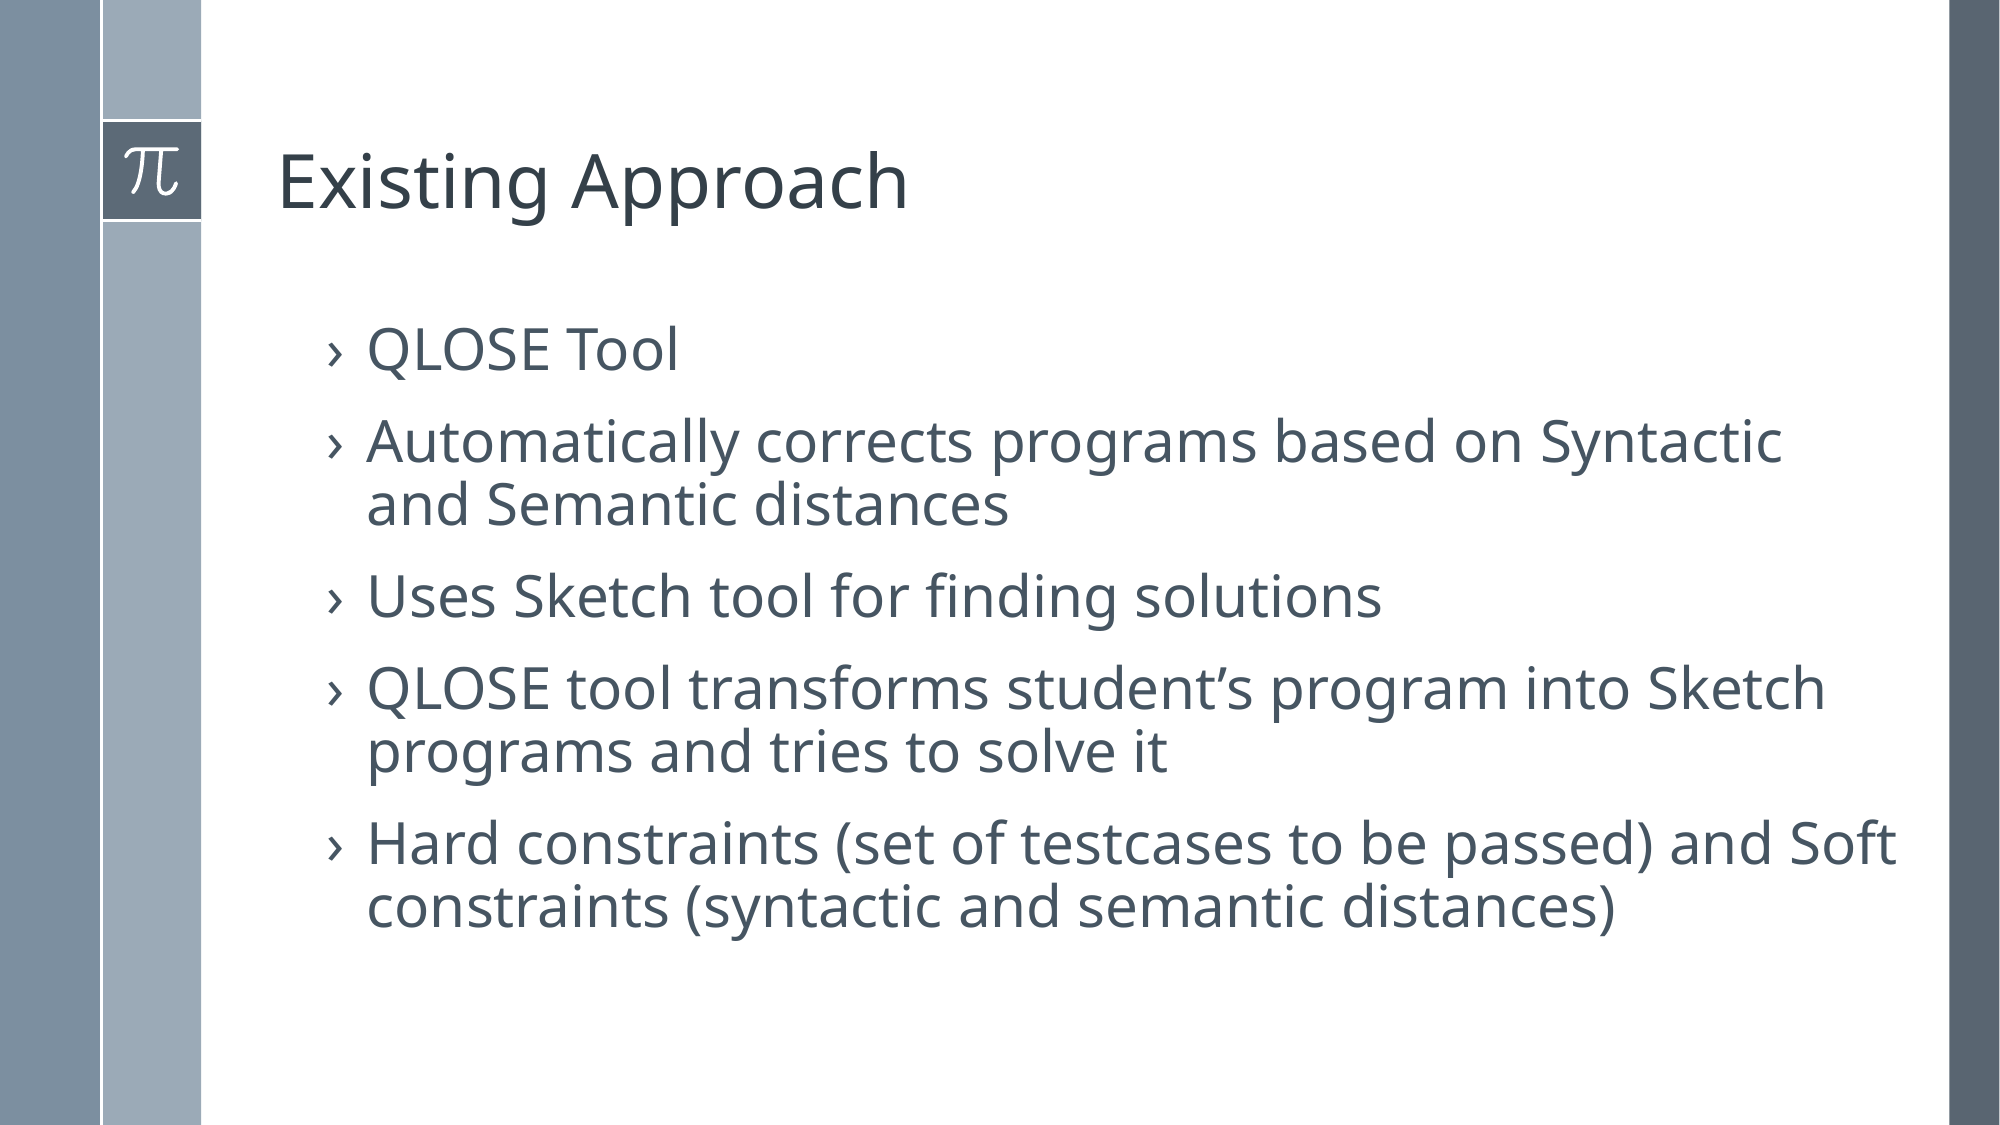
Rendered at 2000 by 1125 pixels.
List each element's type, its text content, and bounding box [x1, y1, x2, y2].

title Existing Approach [261, 29, 1867, 233]
text_box [286, 287, 1892, 1038]
text_box QLOSE Tool Automatically corrects programs based on Syntactic and Semantic distances Uses Sketch tool for finding solutions QLOSE tool transforms student’s program into Sketch programs and tries to solve it Hard constraints (set of testcases to be passed) and Soft constraints (syntactic and semantic distances) [311, 312, 1917, 1063]
text_box [261, 262, 1867, 1013]
